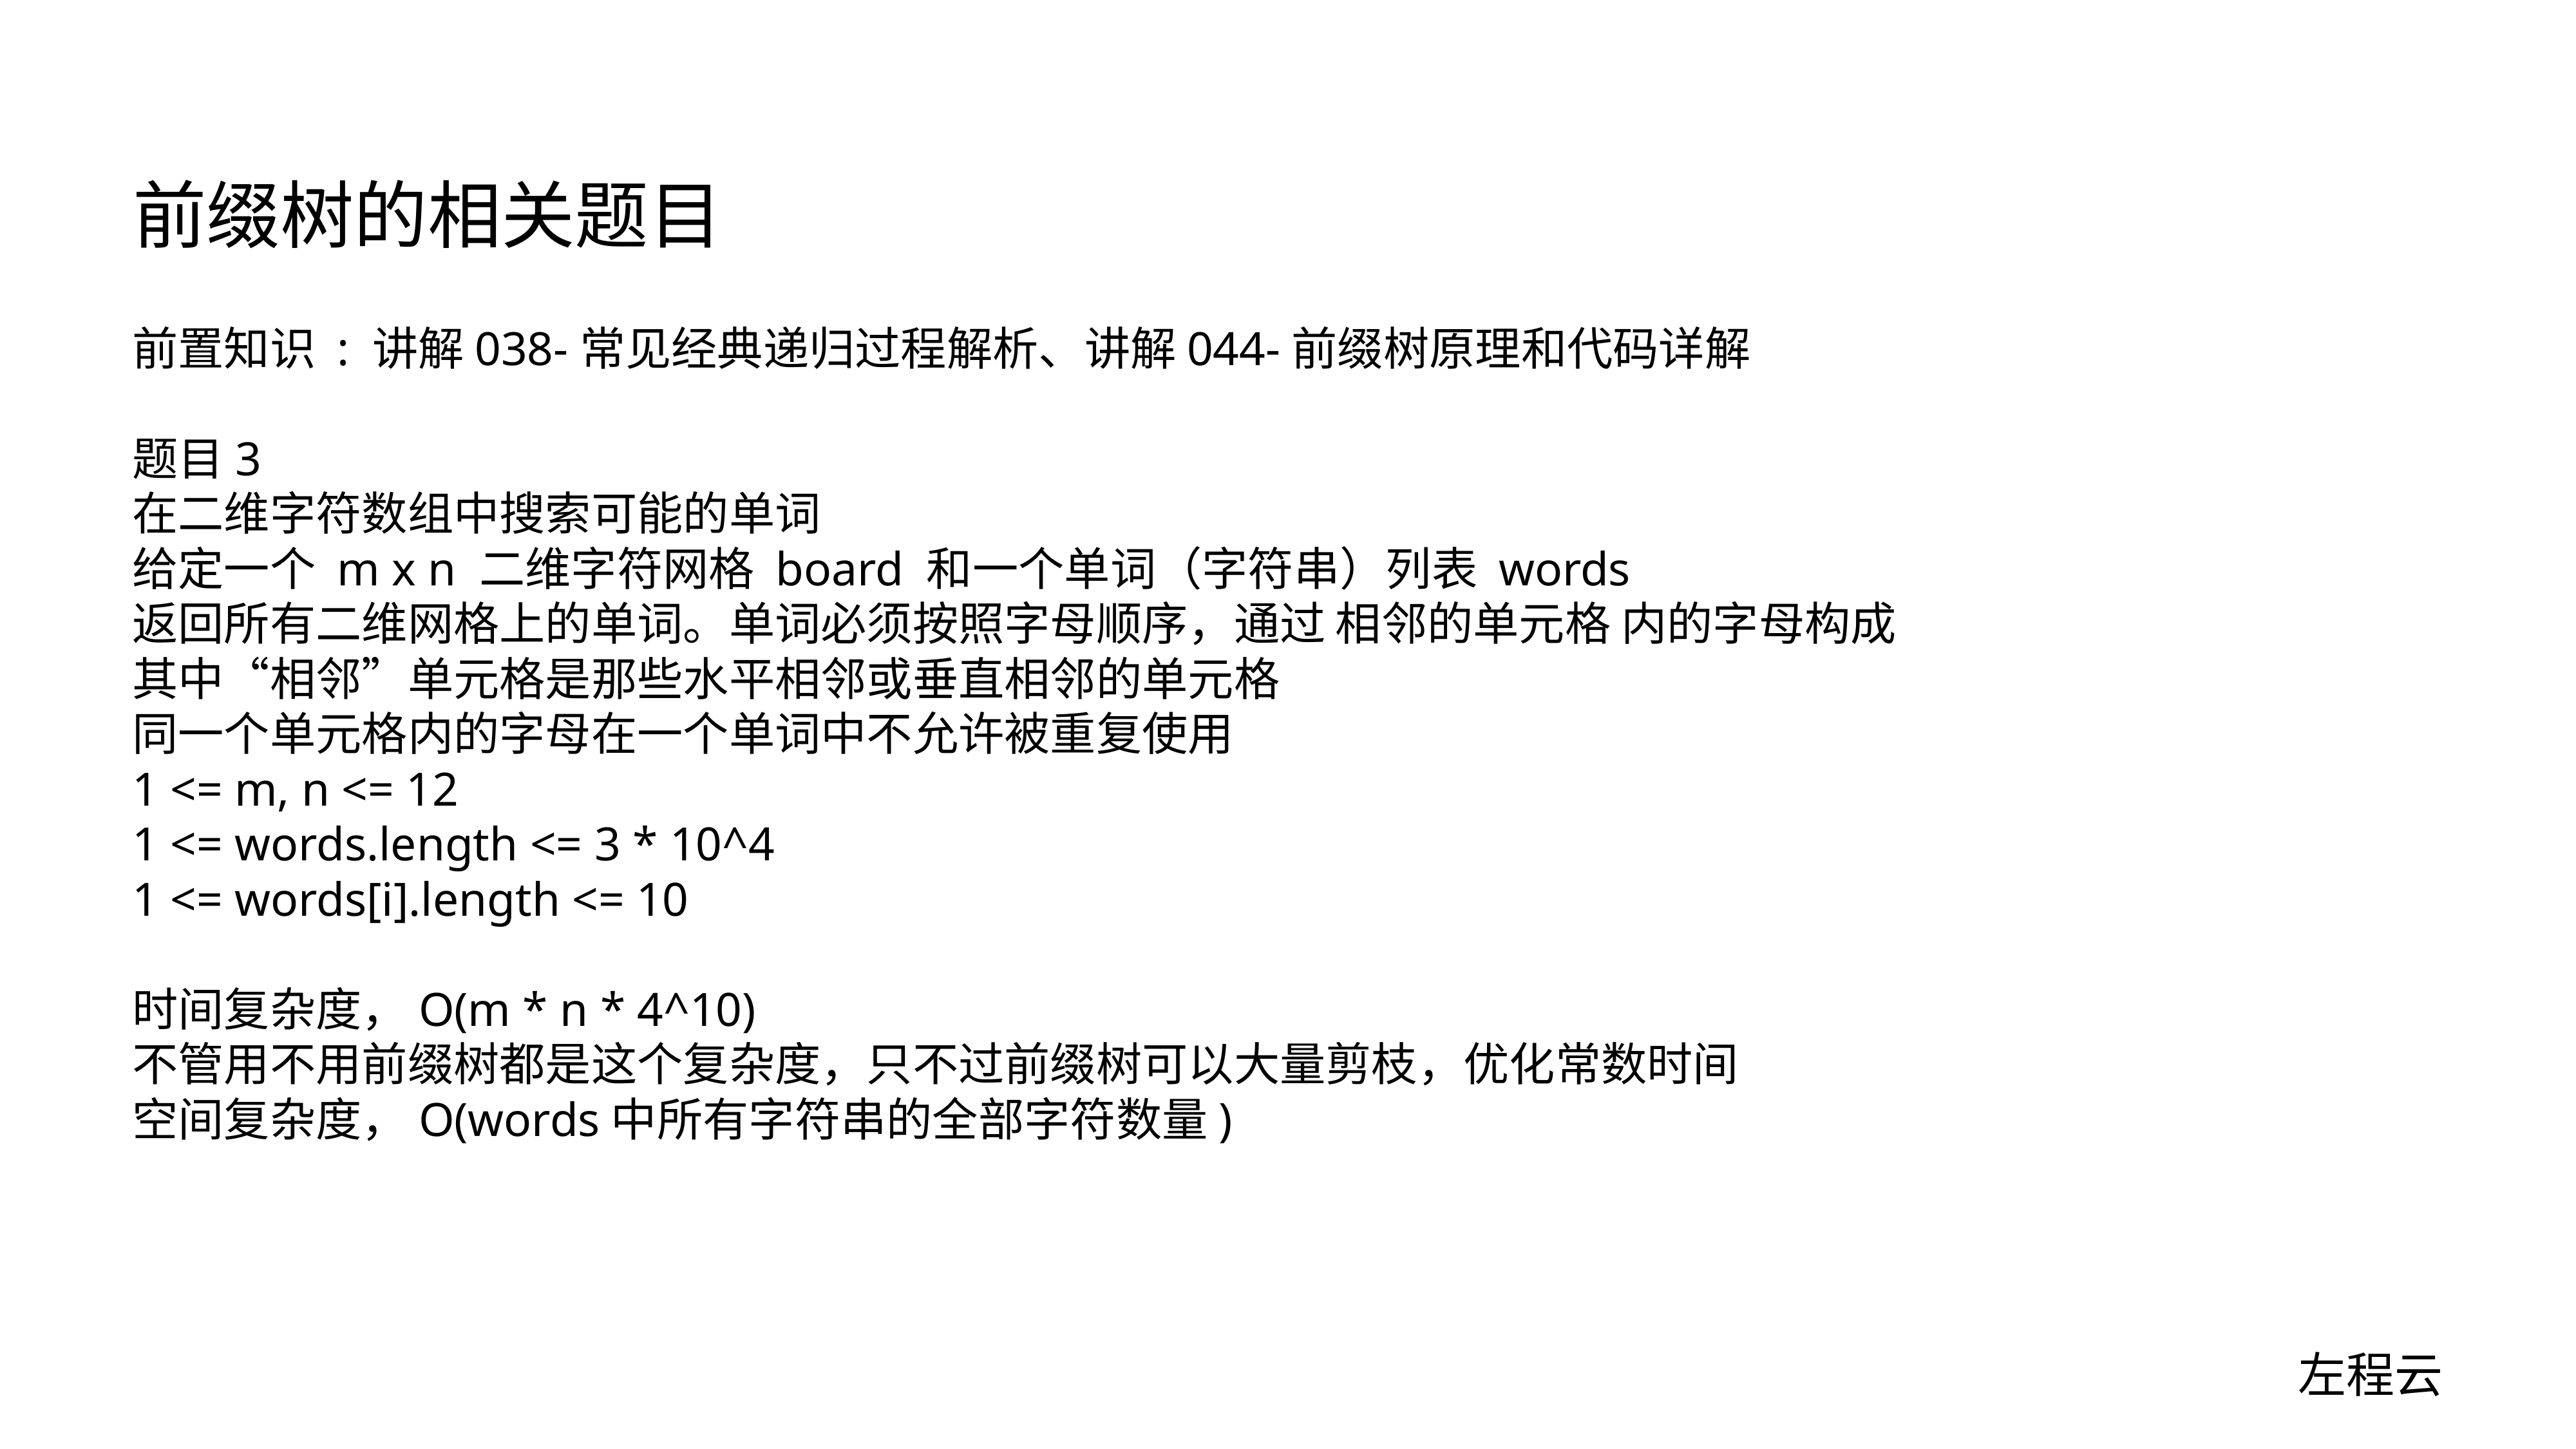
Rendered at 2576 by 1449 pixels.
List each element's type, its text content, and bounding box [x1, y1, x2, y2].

text_box 左程云 [127, 1339, 2449, 1408]
text_box 前置知识 : 讲解038-常见经典递归过程解析、讲解044-前缀树原理和代码详解 题目3 在二维字符数组中搜索可能的单词 给定一个 m x n 二维字符网格 board 和一个单词（字符串）列表 words 返回所有二维网格上的单词。单词必须按照字母顺序，通过 相邻的单元格 内的字母构成 其中“相邻”单元格是那些水平相邻或垂直相邻的单元格 同一个单元格内的字母在一个单词中不允许被重复使用 1 <= m, n <= 12 1 <= words.length <= 3 * 10^4 1 <= words[i].length <= 10 时间复杂度，O(m * n * 4^10) 不管用不用前缀树都是这个复杂度，只不过前缀树可以大量剪枝，优化常数时间 空间复杂度，O(words中所有字符串的全部字符数量) [127, 314, 2467, 1304]
title 前缀树的相关题目 [127, 48, 2449, 263]
